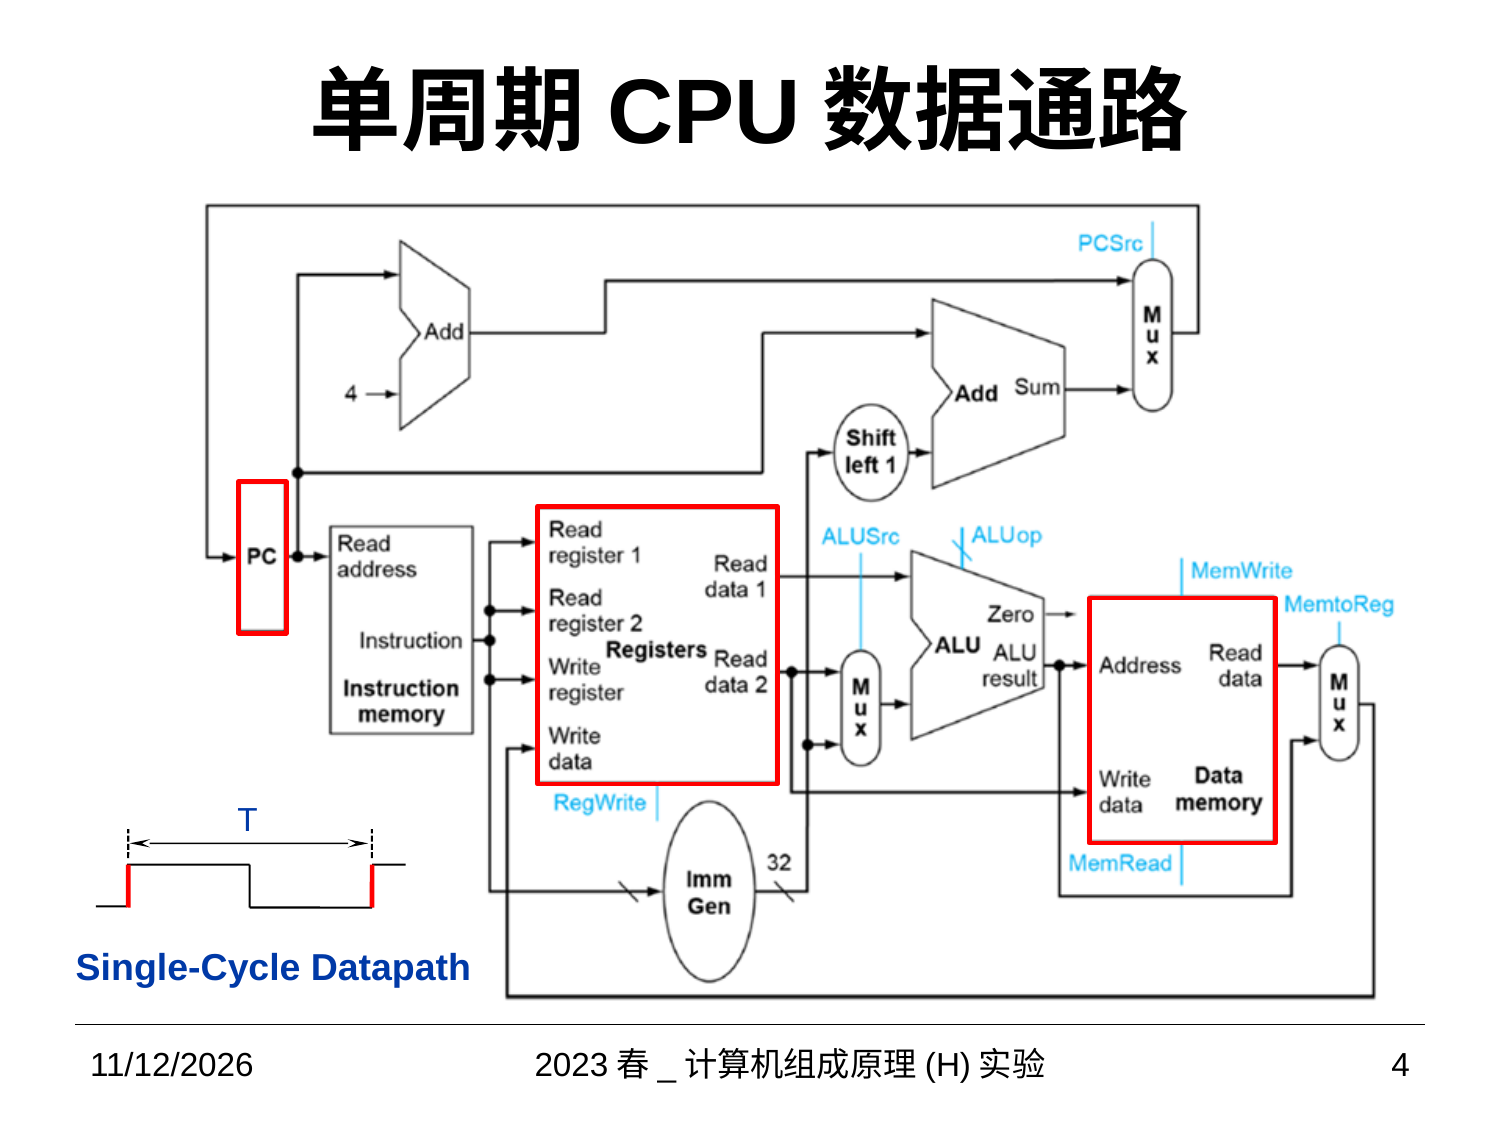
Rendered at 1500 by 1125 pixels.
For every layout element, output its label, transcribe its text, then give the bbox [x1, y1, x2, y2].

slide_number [74, 1024, 424, 1103]
text_box Single-Cycle Datapath [60, 935, 195, 996]
picture [200, 198, 1399, 1005]
slide_number 4 [1162, 1024, 1426, 1103]
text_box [95, 828, 406, 908]
footer 2023春_计算机组成原理(H)实验 [424, 1024, 1162, 1103]
title 单周期CPU数据通路 [75, 13, 1425, 201]
